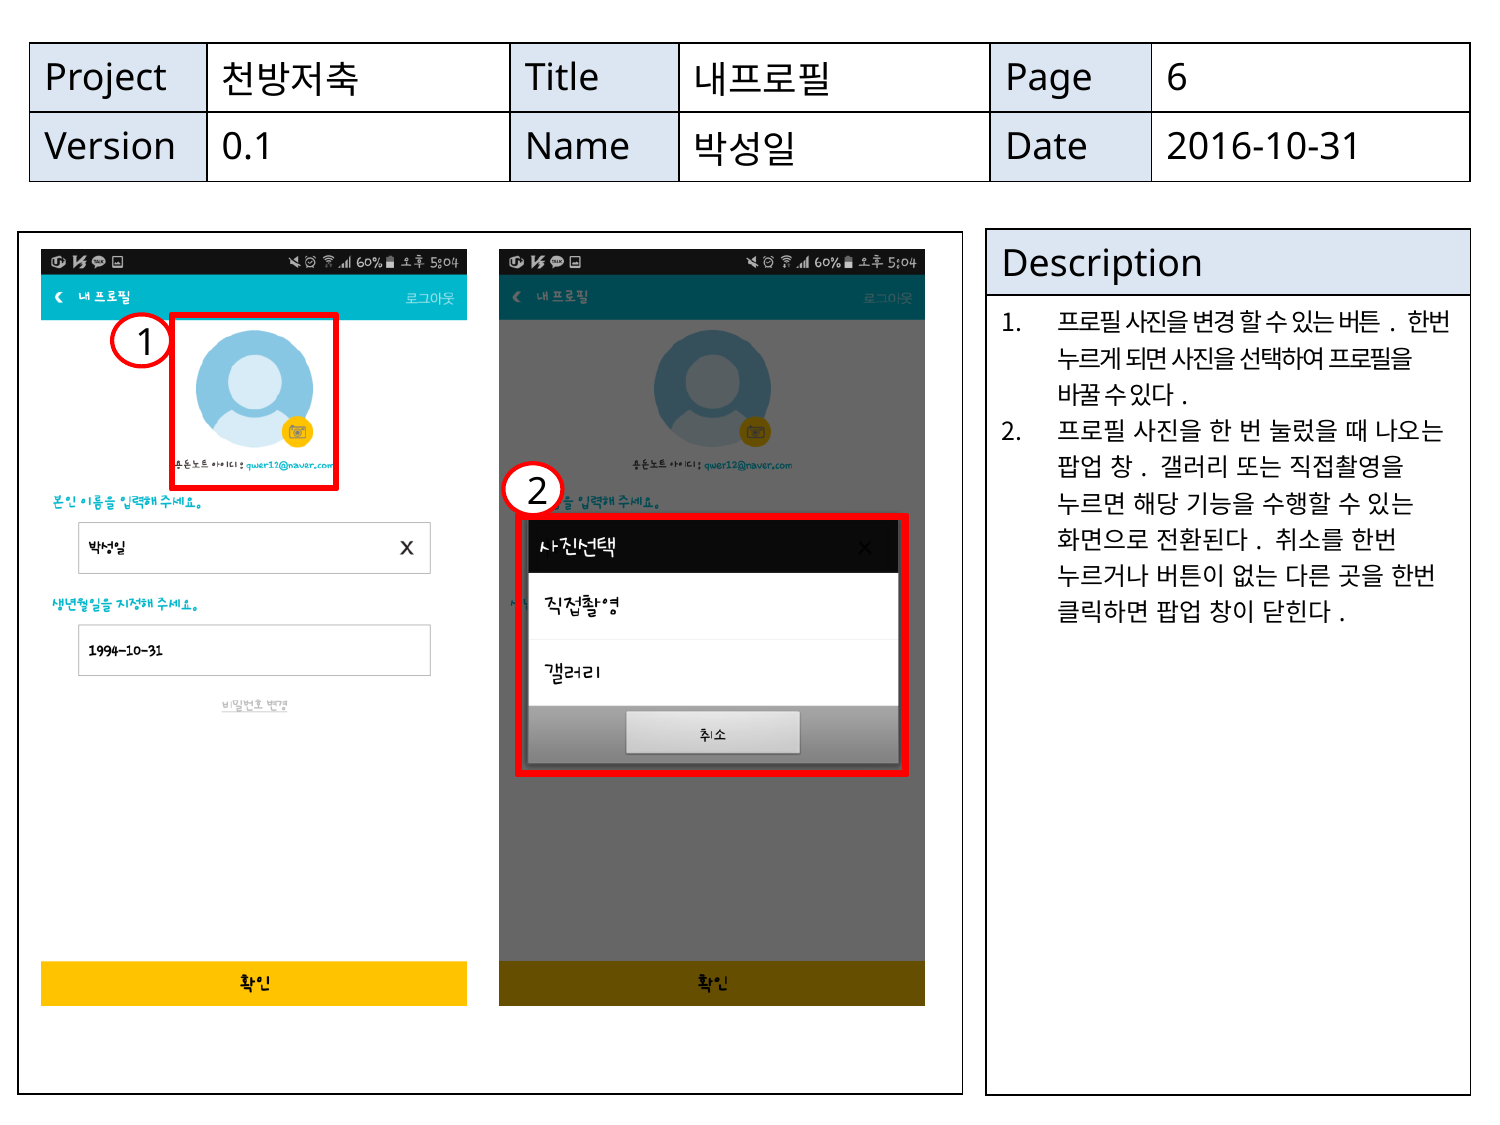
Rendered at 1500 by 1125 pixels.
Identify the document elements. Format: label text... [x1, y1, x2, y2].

table_header [19, 233, 962, 1093]
table_cell 프로필 사진을 변경 할 수 있는 버튼. 한번 누르게 되면 사진을 선택하여 프로필을 바꿀 수 있다. 프로필 사진을 한 번 눌렀을 때 나오는 팝업 창. 갤러리 또는 직접촬영을 누르면 해당 기능을 수행할 수 있는 화면으로 전환된다. 취소를 한번 누르거나 버튼이 없는 다른 곳을 한번 클릭하면 팝업 창이 닫힌다. [987, 296, 1470, 1094]
table_cell 2016-10-31 [1152, 113, 1469, 181]
table_cell Version [30, 113, 206, 181]
table_header 6 [1152, 44, 1469, 111]
table_cell Name [511, 113, 678, 181]
table_header Title [511, 44, 678, 111]
table_header 천방저축 [208, 44, 509, 111]
table_header 내프로필 [680, 44, 989, 111]
table_header Project [30, 44, 206, 111]
table_cell 박성일 [680, 113, 989, 181]
picture [498, 249, 925, 1007]
table_cell 0.1 [208, 113, 509, 181]
table_header Description [987, 230, 1470, 294]
picture [41, 249, 467, 1007]
table_header Page [991, 44, 1151, 111]
table_cell Date [991, 113, 1151, 181]
